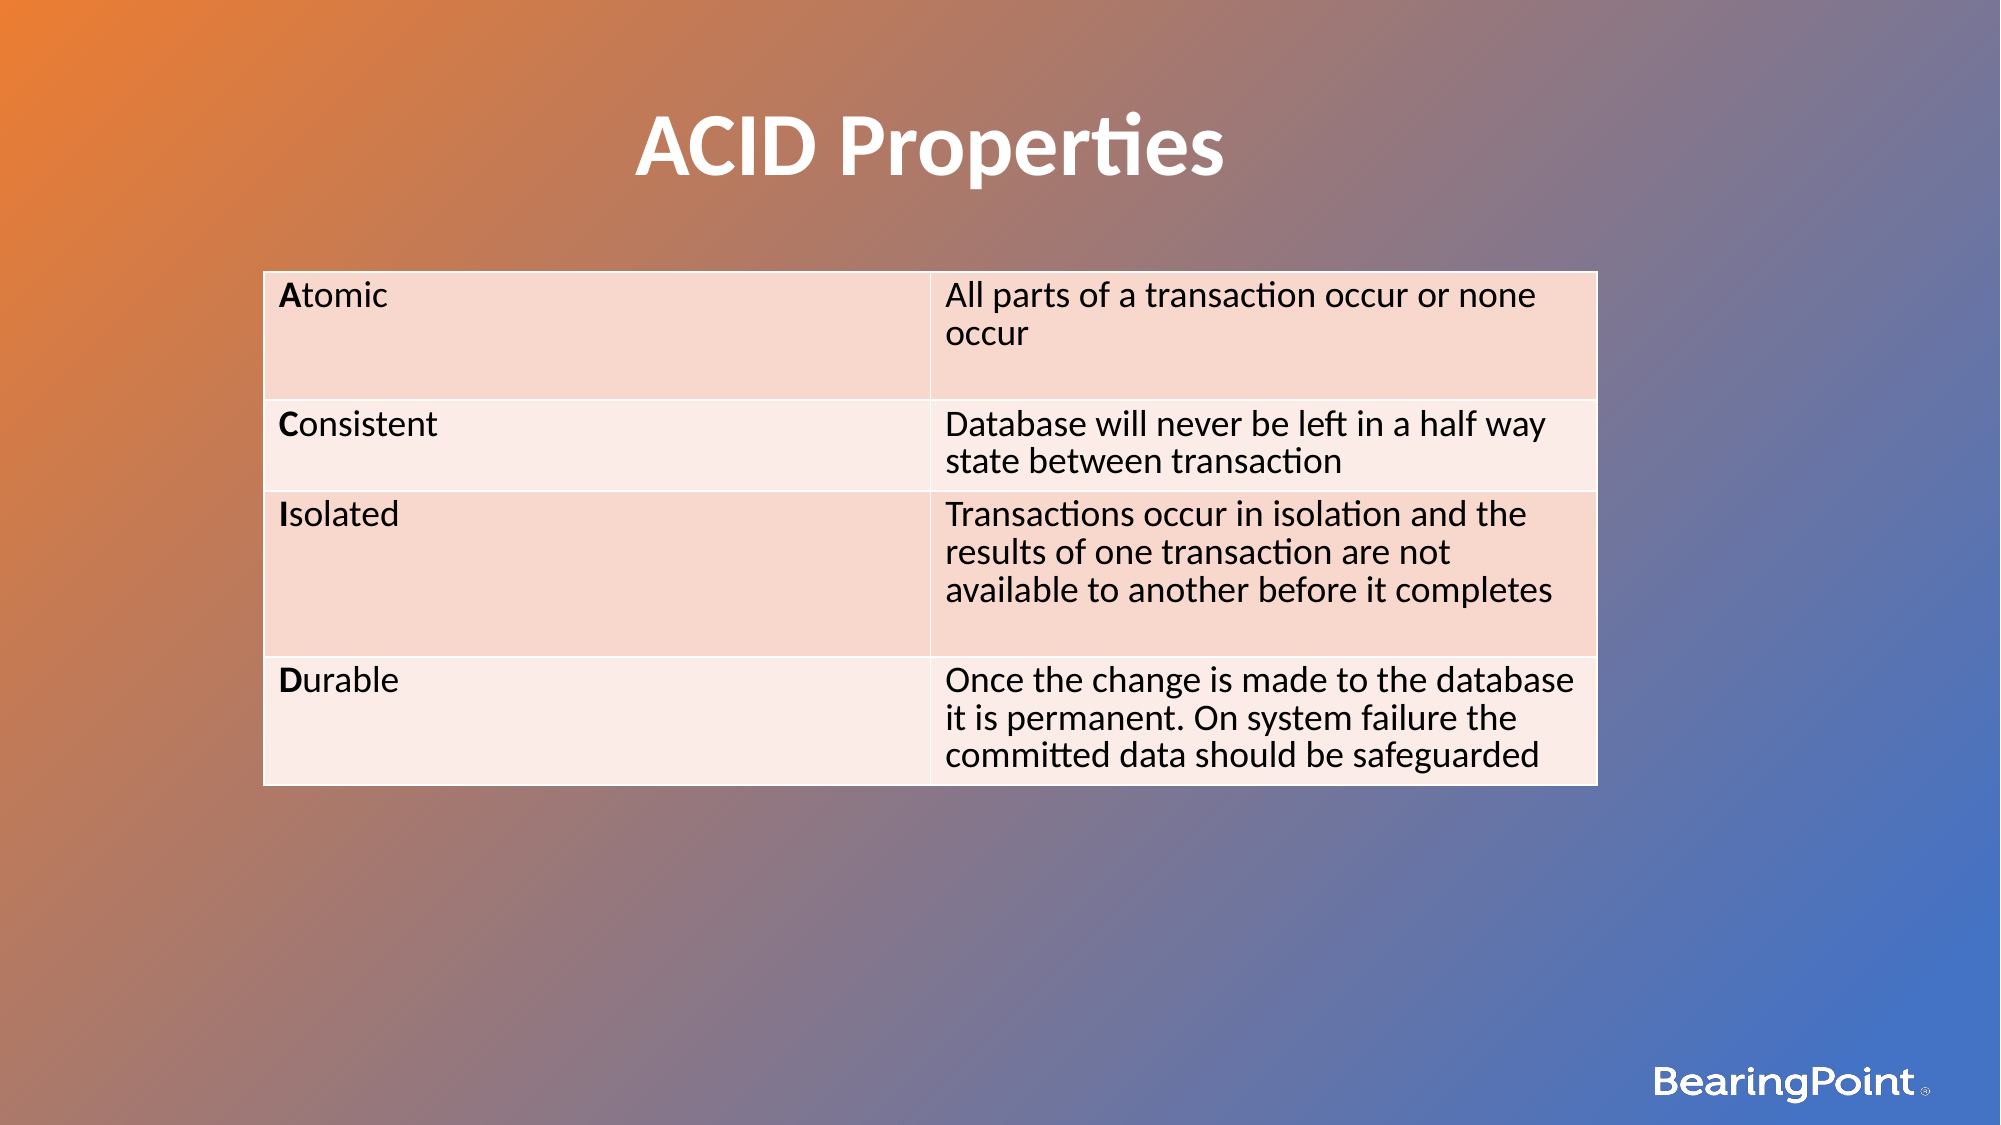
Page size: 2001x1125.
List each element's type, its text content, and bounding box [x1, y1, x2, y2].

table_cell Durable [265, 658, 930, 784]
table_header All parts of a transaction occur or none occur [931, 273, 1596, 399]
picture [1621, 1039, 1964, 1123]
table_header Atomic [265, 273, 930, 399]
table_cell Database will never be left in a half way state between transaction [931, 401, 1596, 490]
table_cell Transactions occur in isolation and the results of one transaction are not available to another before it completes [931, 492, 1596, 656]
table_cell Isolated [265, 492, 930, 656]
list ACID Properties [185, 21, 1676, 272]
table_cell Consistent [265, 401, 930, 490]
table_cell Once the change is made to the database it is permanent. On system failure the committed data should be safeguarded [931, 658, 1596, 784]
text_box [137, 310, 1863, 1025]
